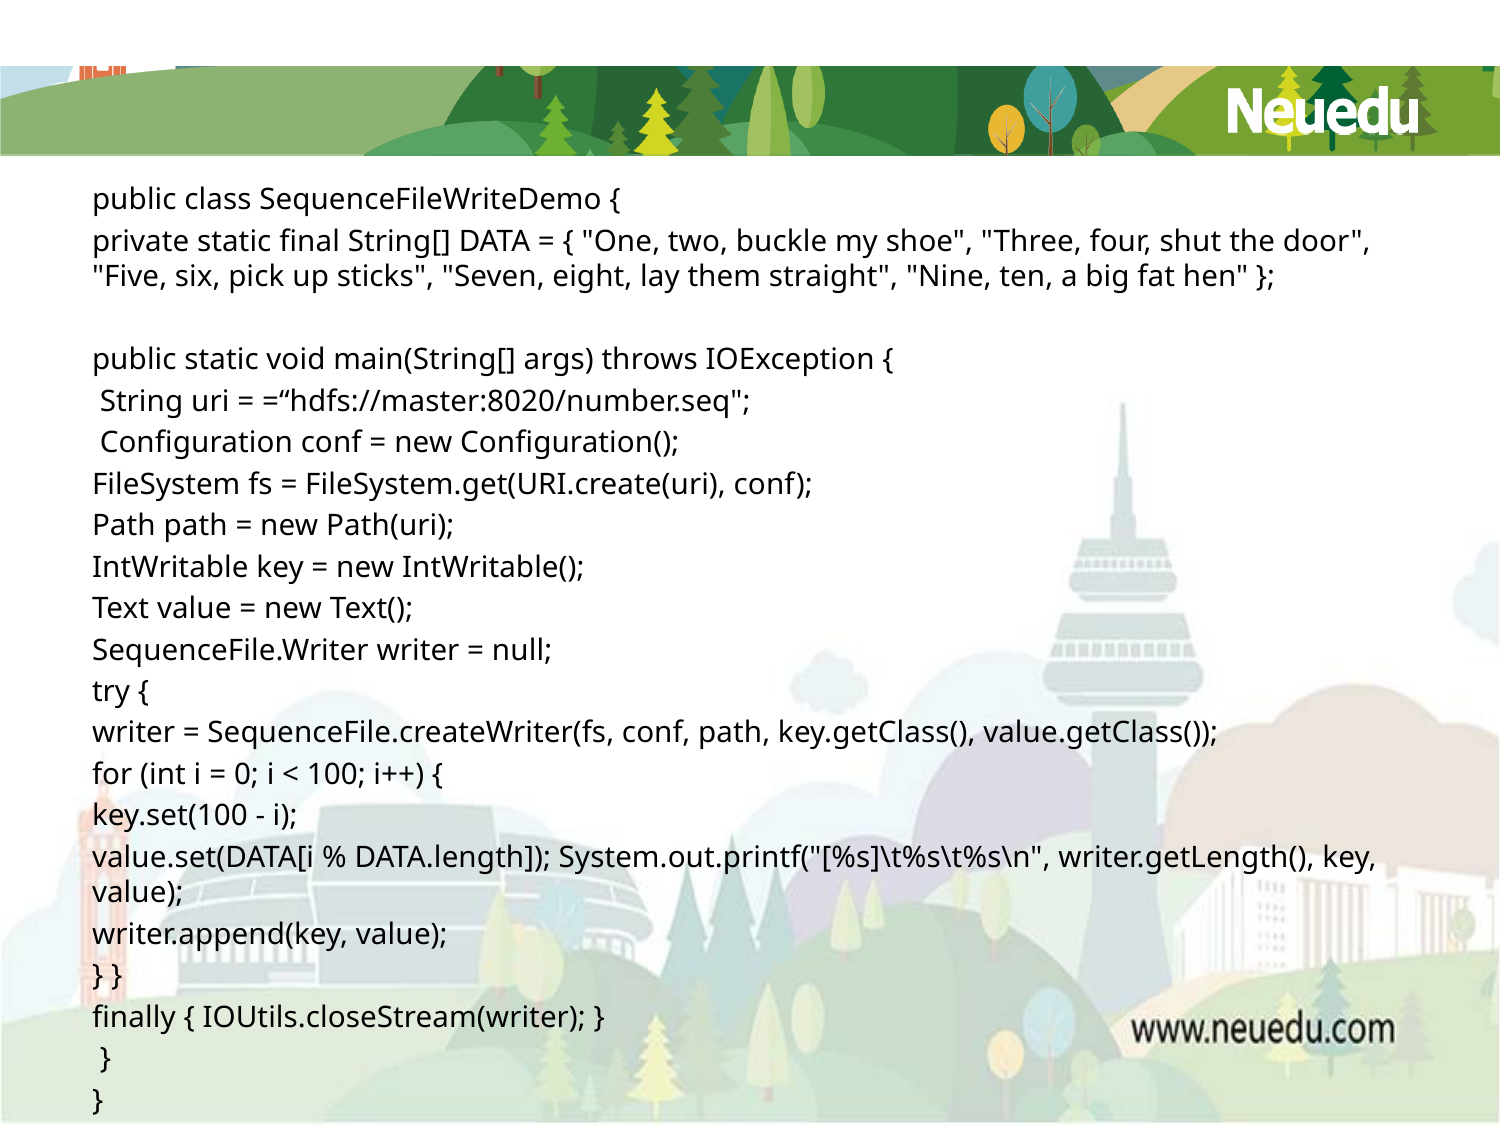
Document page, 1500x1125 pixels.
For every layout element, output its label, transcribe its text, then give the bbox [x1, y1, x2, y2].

list public class SequenceFileWriteDemo { private static final String[] DATA = { "One, two, buckle my shoe", "Three, four, shut the door", "Five, six, pick up sticks", "Seven, eight, lay them straight", "Nine, ten, a big fat hen" }; public static void main(String[] args) throws IOException { String uri = =“hdfs://master:8020/number.seq"; Configuration conf = new Configuration(); FileSystem fs = FileSystem.get(URI.create(uri), conf); Path path = new Path(uri); IntWritable key = new IntWritable(); Text value = new Text(); SequenceFile.Writer writer = null; try { writer = SequenceFile.createWriter(fs, conf, path, key.getClass(), value.getClass()); for (int i = 0; i < 100; i++) { key.set(100 - i); value.set(DATA[i % DATA.length]); System.out.printf("[%s]\t%s\t%s\n", writer.getLength(), key, value); writer.append(key, value); } } finally { IOUtils.closeStream(writer); } } } [77, 172, 1441, 1125]
picture [0, 0, 1500, 1125]
